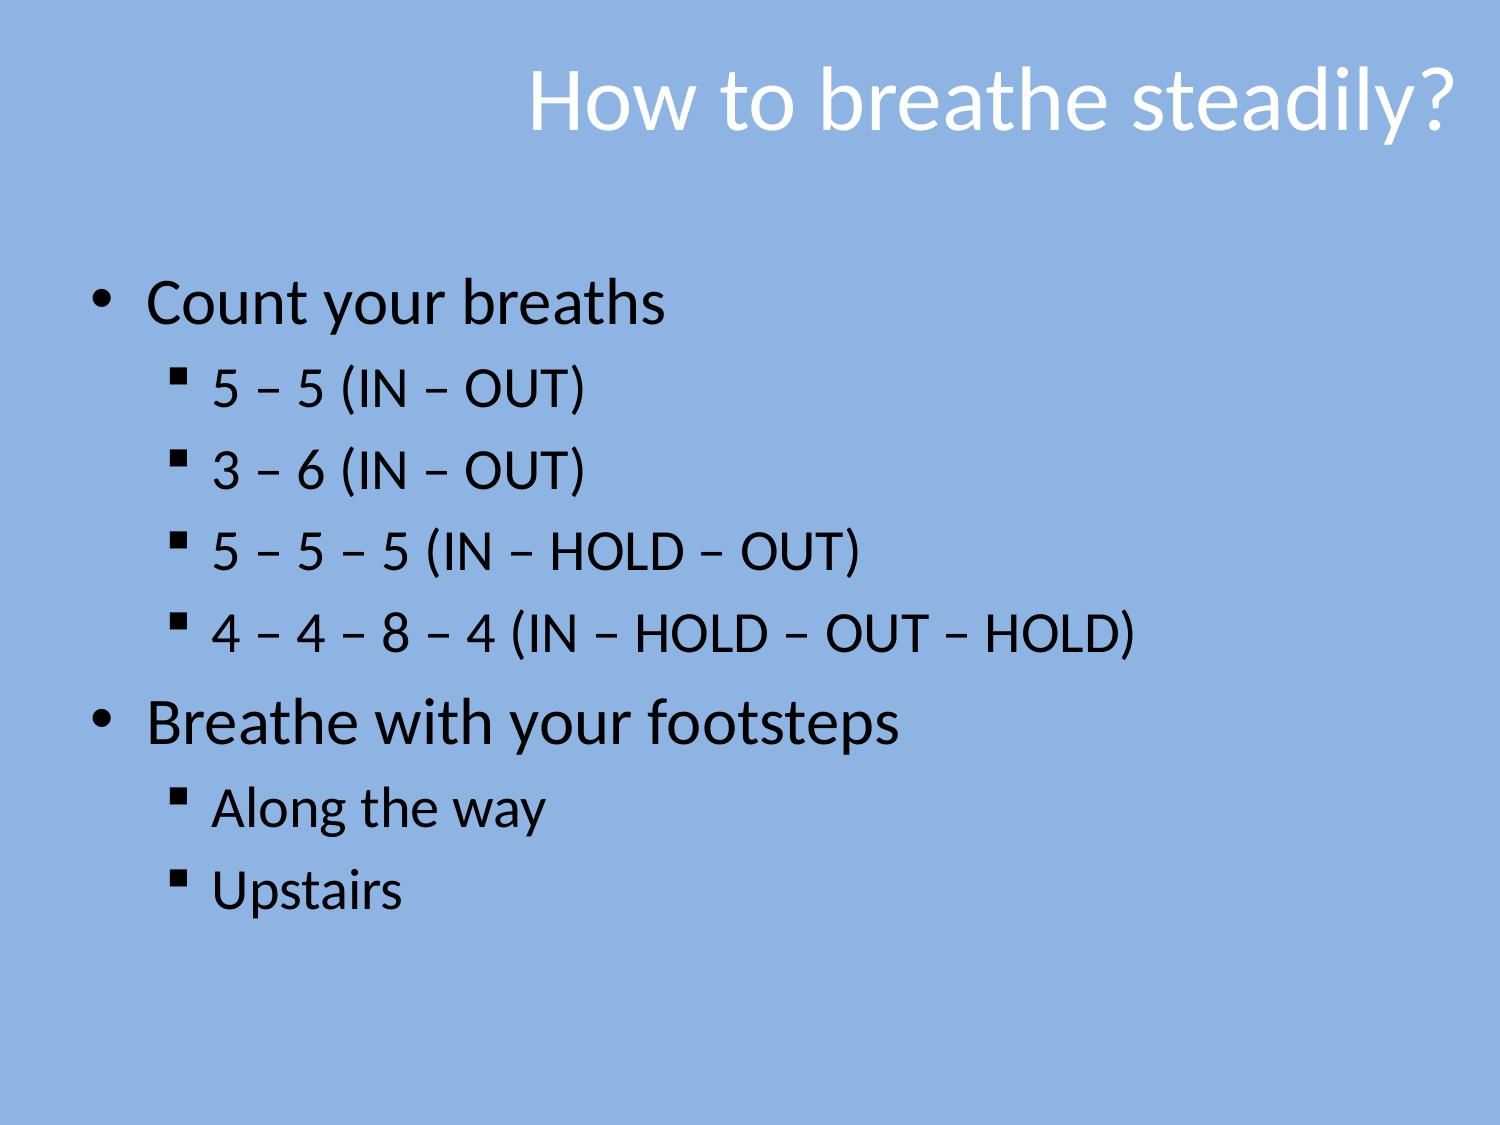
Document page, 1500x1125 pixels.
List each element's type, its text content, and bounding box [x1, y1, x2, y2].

title How to breathe steadily? [24, 12, 1475, 175]
list Count your breaths 5 – 5 (IN – OUT) 3 – 6 (IN – OUT) 5 – 5 – 5 (IN – HOLD – OUT) 4 – 4 – 8 – 4 (IN – HOLD – OUT – HOLD) Breathe with your footsteps Along the way Upstairs [75, 249, 1425, 1018]
